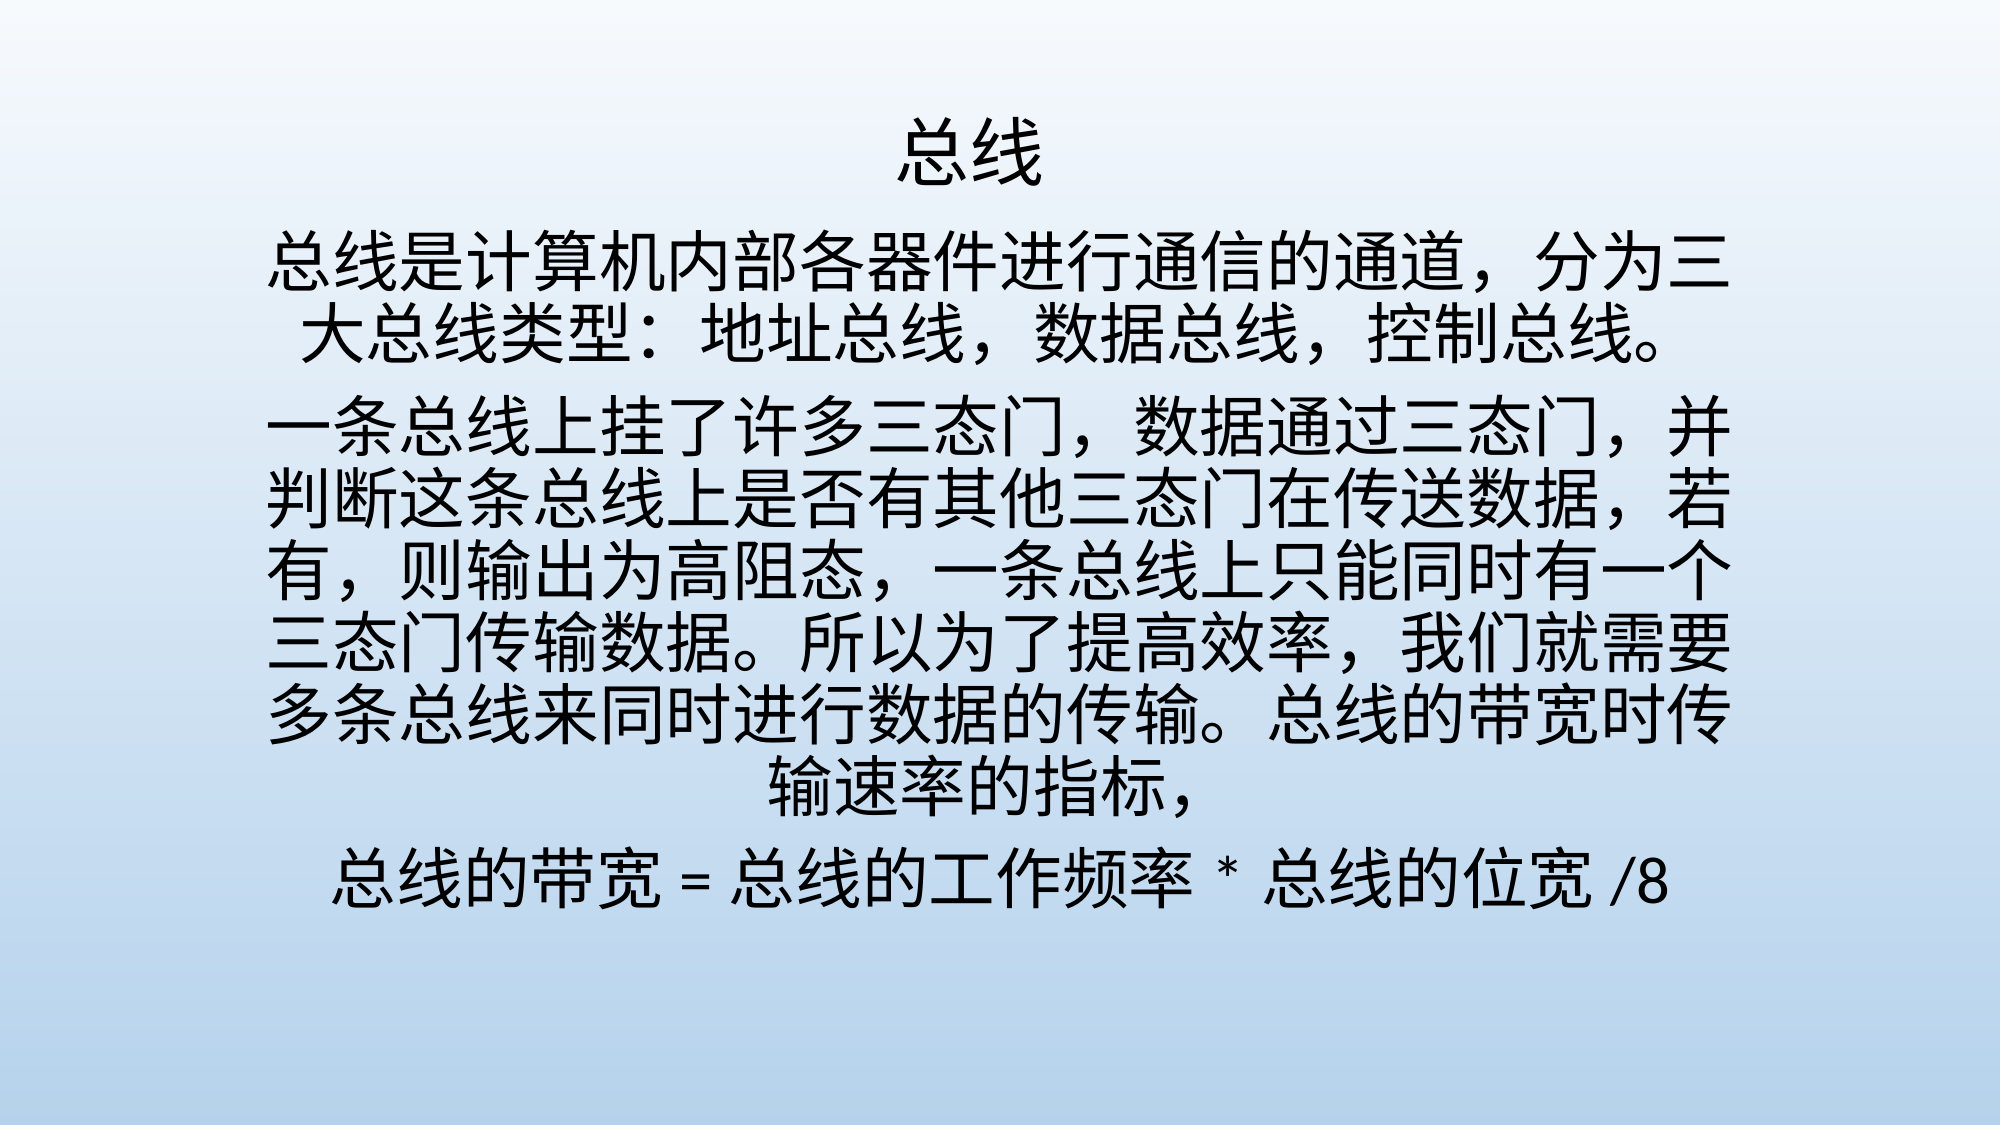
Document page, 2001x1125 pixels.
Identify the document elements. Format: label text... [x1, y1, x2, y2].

subtitle 总线是计算机内部各器件进行通信的通道，分为三大总线类型：地址总线，数据总线，控制总线。 一条总线上挂了许多三态门，数据通过三态门，并判断这条总线上是否有其他三态门在传送数据，若有，则输出为高阻态，一条总线上只能同时有一个三态门传输数据。所以为了提高效率，我们就需要多条总线来同时进行数据的传输。总线的带宽时传输速率的指标， 总线的带宽=总线的工作频率*总线的位宽/8 [249, 221, 1750, 986]
title 总线 [219, 97, 1720, 205]
